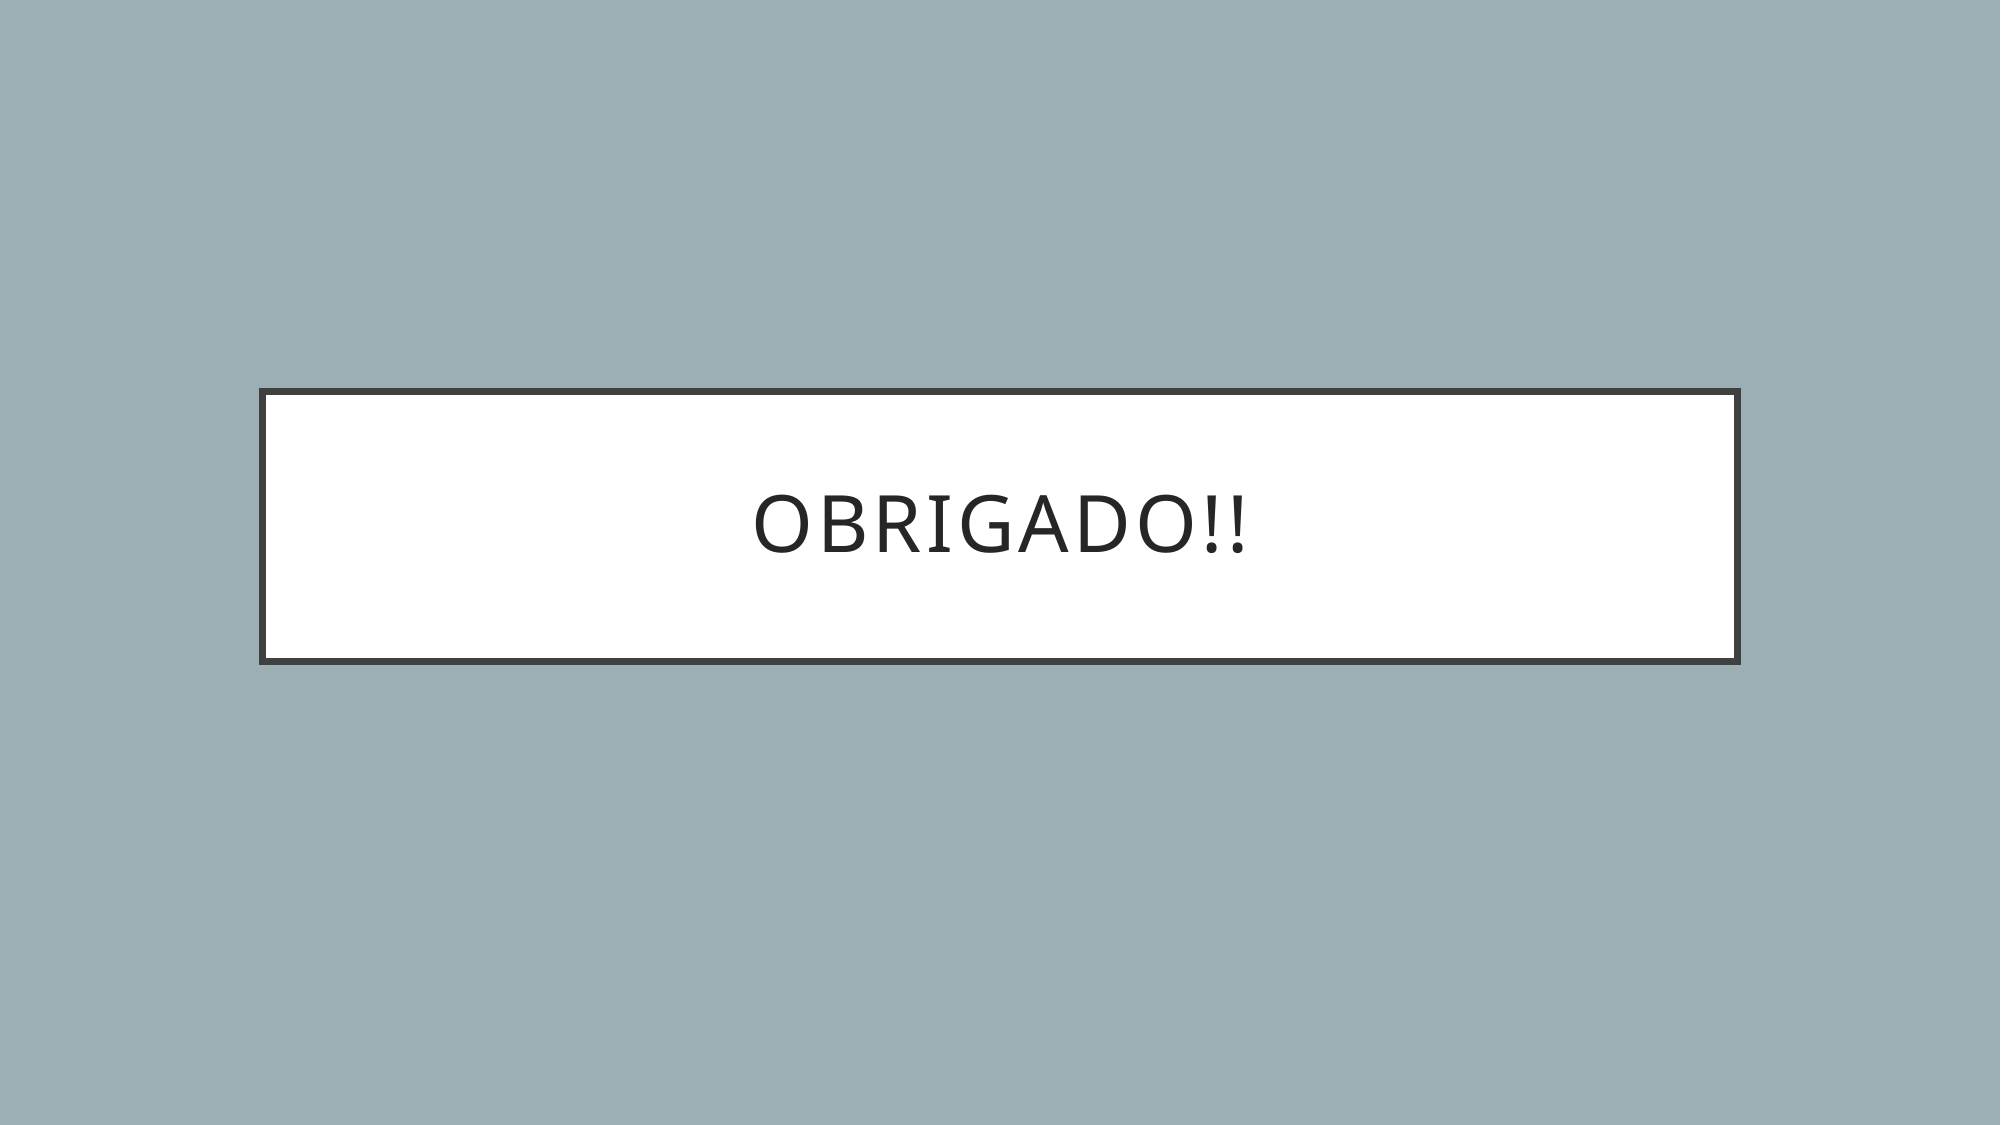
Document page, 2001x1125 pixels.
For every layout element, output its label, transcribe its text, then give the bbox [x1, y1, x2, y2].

title OBRIgado!! [259, 388, 1741, 665]
